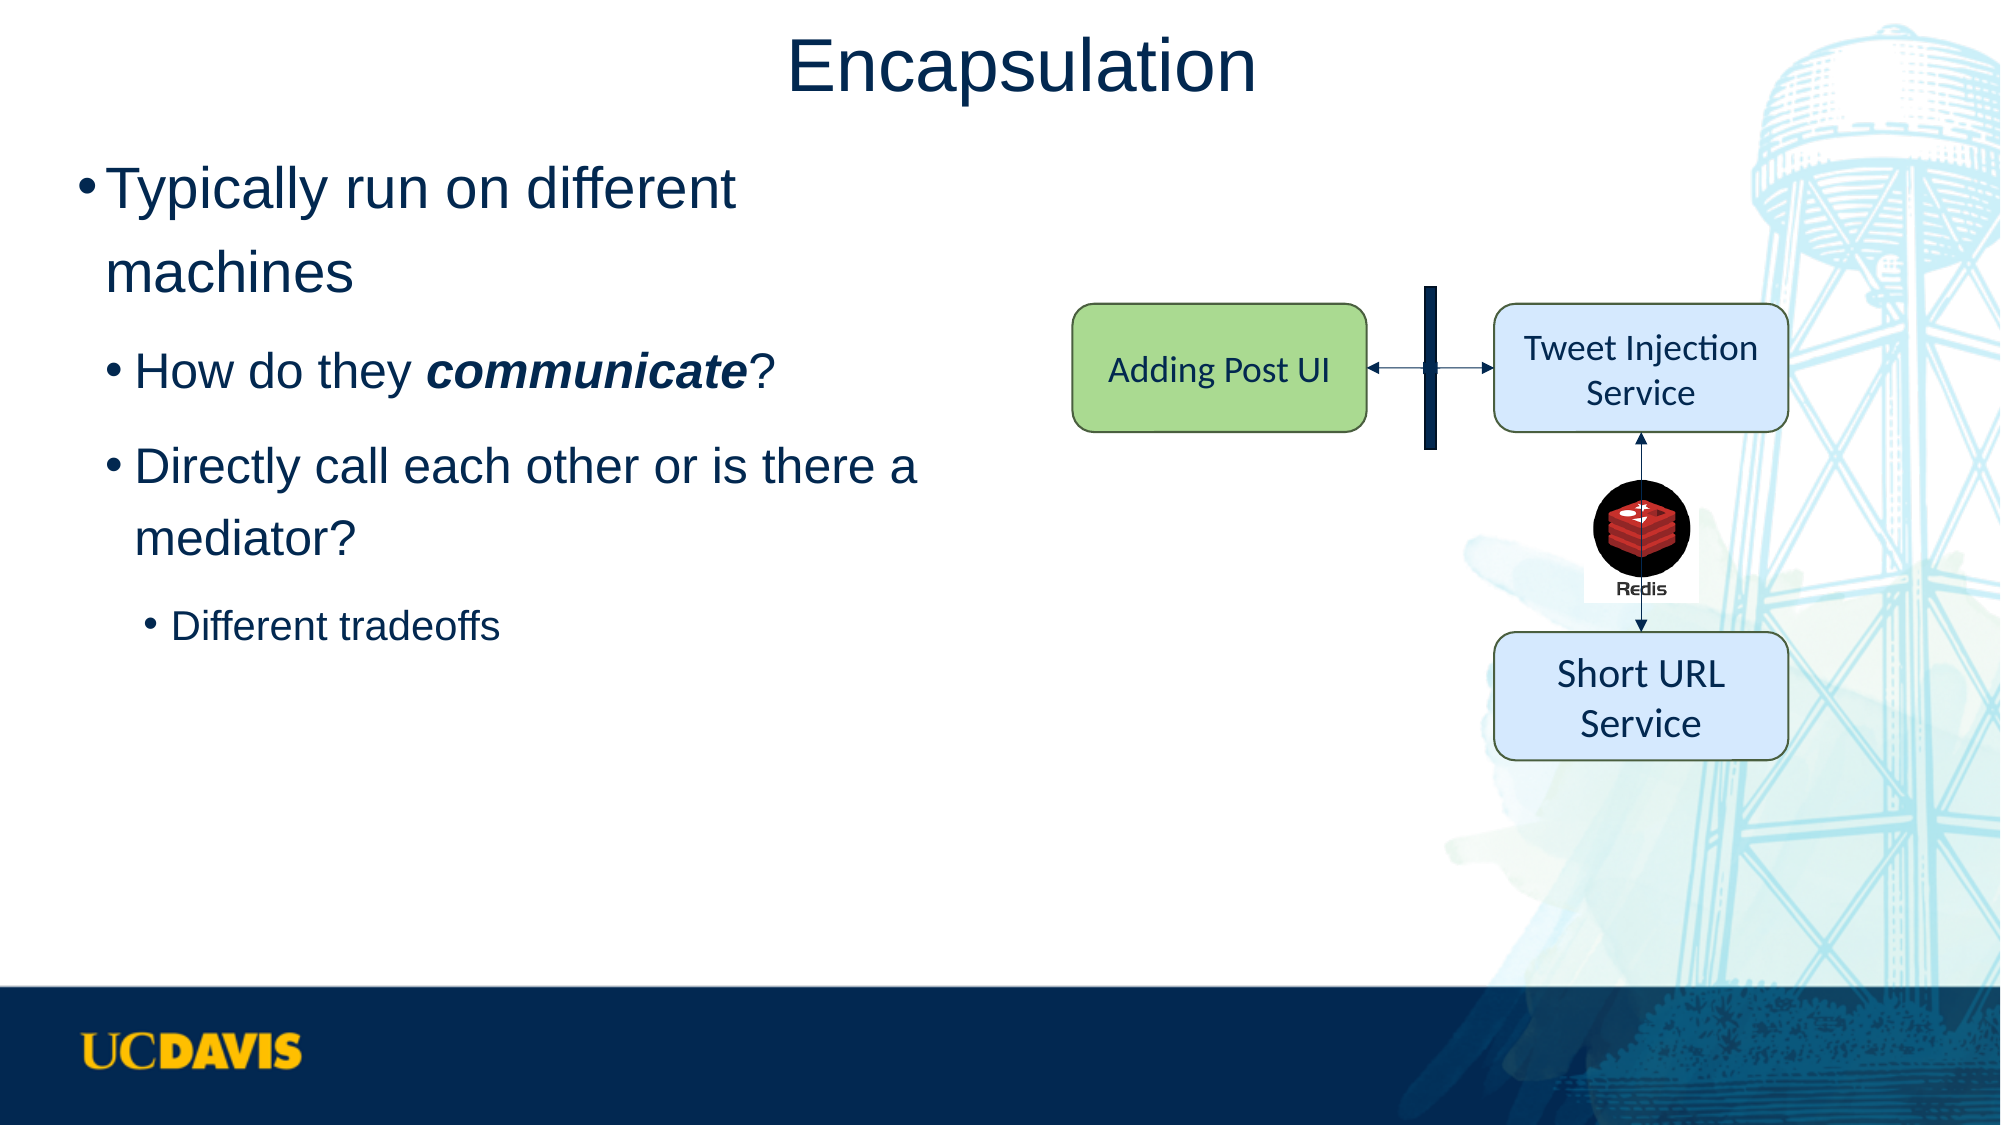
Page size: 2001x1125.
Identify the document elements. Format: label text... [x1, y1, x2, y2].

list Typically run on different machines How do they communicate? Directly call each other or is there a mediator? Different tradeoffs [62, 128, 987, 957]
title Encapsulation [0, 0, 2000, 115]
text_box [1072, 287, 1789, 761]
picture [0, 0, 2001, 1125]
